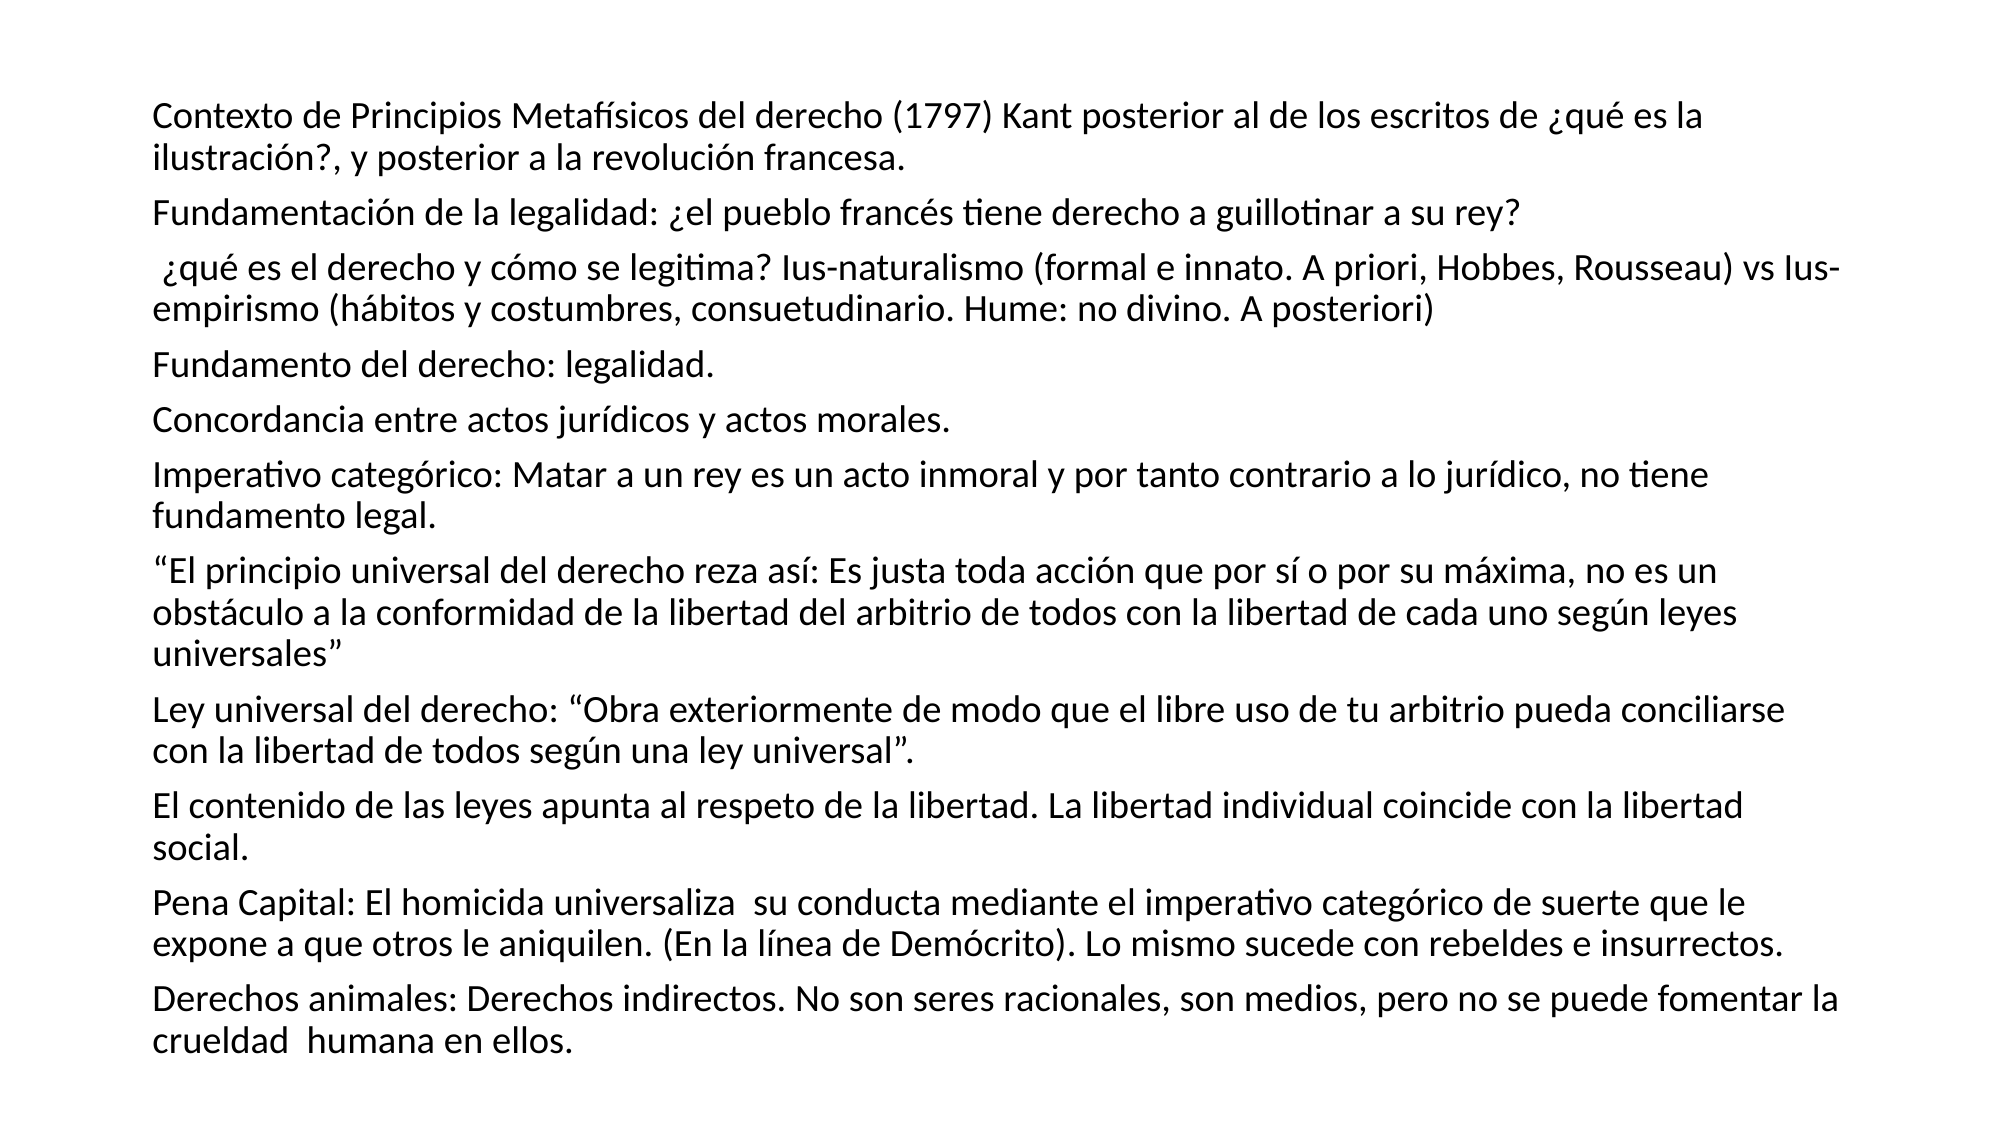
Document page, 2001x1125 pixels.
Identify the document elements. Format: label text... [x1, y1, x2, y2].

list Contexto de Principios Metafísicos del derecho (1797) Kant posterior al de los escritos de ¿qué es la ilustración?, y posterior a la revolución francesa. Fundamentación de la legalidad: ¿el pueblo francés tiene derecho a guillotinar a su rey? ¿qué es el derecho y cómo se legitima? Ius-naturalismo (formal e innato. A priori, Hobbes, Rousseau) vs Ius-empirismo (hábitos y costumbres, consuetudinario. Hume: no divino. A posteriori) Fundamento del derecho: legalidad. Concordancia entre actos jurídicos y actos morales. Imperativo categórico: Matar a un rey es un acto inmoral y por tanto contrario a lo jurídico, no tiene fundamento legal. “El principio universal del derecho reza así: Es justa toda acción que por sí o por su máxima, no es un obstáculo a la conformidad de la libertad del arbitrio de todos con la libertad de cada uno según leyes universales” Ley universal del derecho: “Obra exteriormente de modo que el libre uso de tu arbitrio pueda conciliarse con la libertad de todos según una ley universal”. El contenido de las leyes apunta al respeto de la libertad. La libertad individual coincide con la libertad social. Pena Capital: El homicida universaliza su conducta mediante el imperativo categórico de suerte que le expone a que otros le aniquilen. (En la línea de Demócrito). Lo mismo sucede con rebeldes e insurrectos. Derechos animales: Derechos indirectos. No son seres racionales, son medios, pero no se puede fomentar la crueldad humana en ellos. [137, 88, 1863, 1080]
